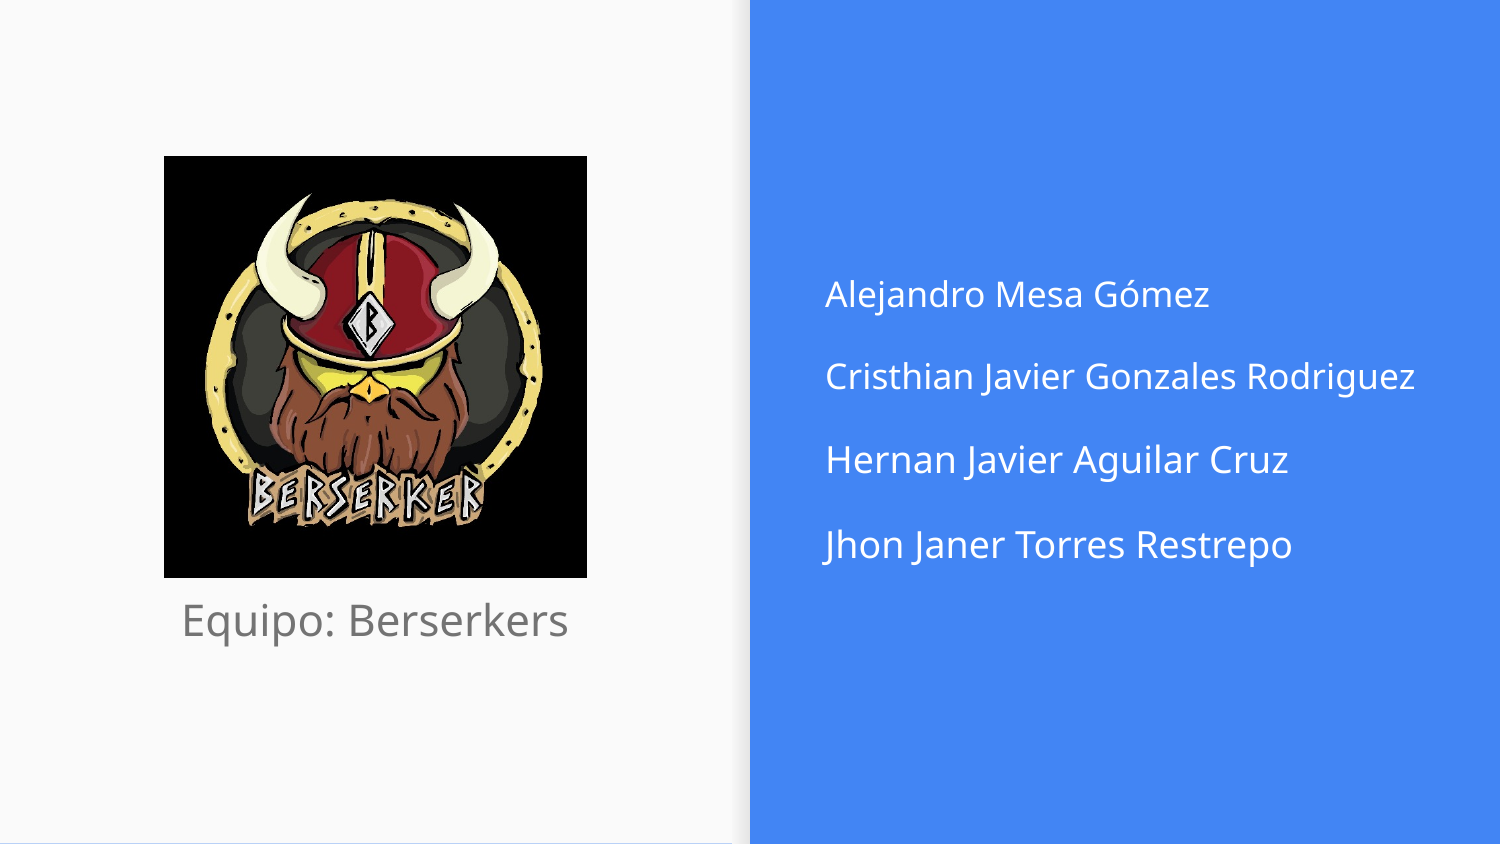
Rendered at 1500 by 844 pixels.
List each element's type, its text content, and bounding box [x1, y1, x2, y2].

picture [164, 155, 587, 579]
list Alejandro Mesa Gómez Cristhian Javier Gonzales Rodriguez Hernan Javier Aguilar Cruz Jhon Janer Torres Restrepo [810, 118, 1440, 725]
subtitle Equipo: Berserkers [43, 578, 708, 662]
